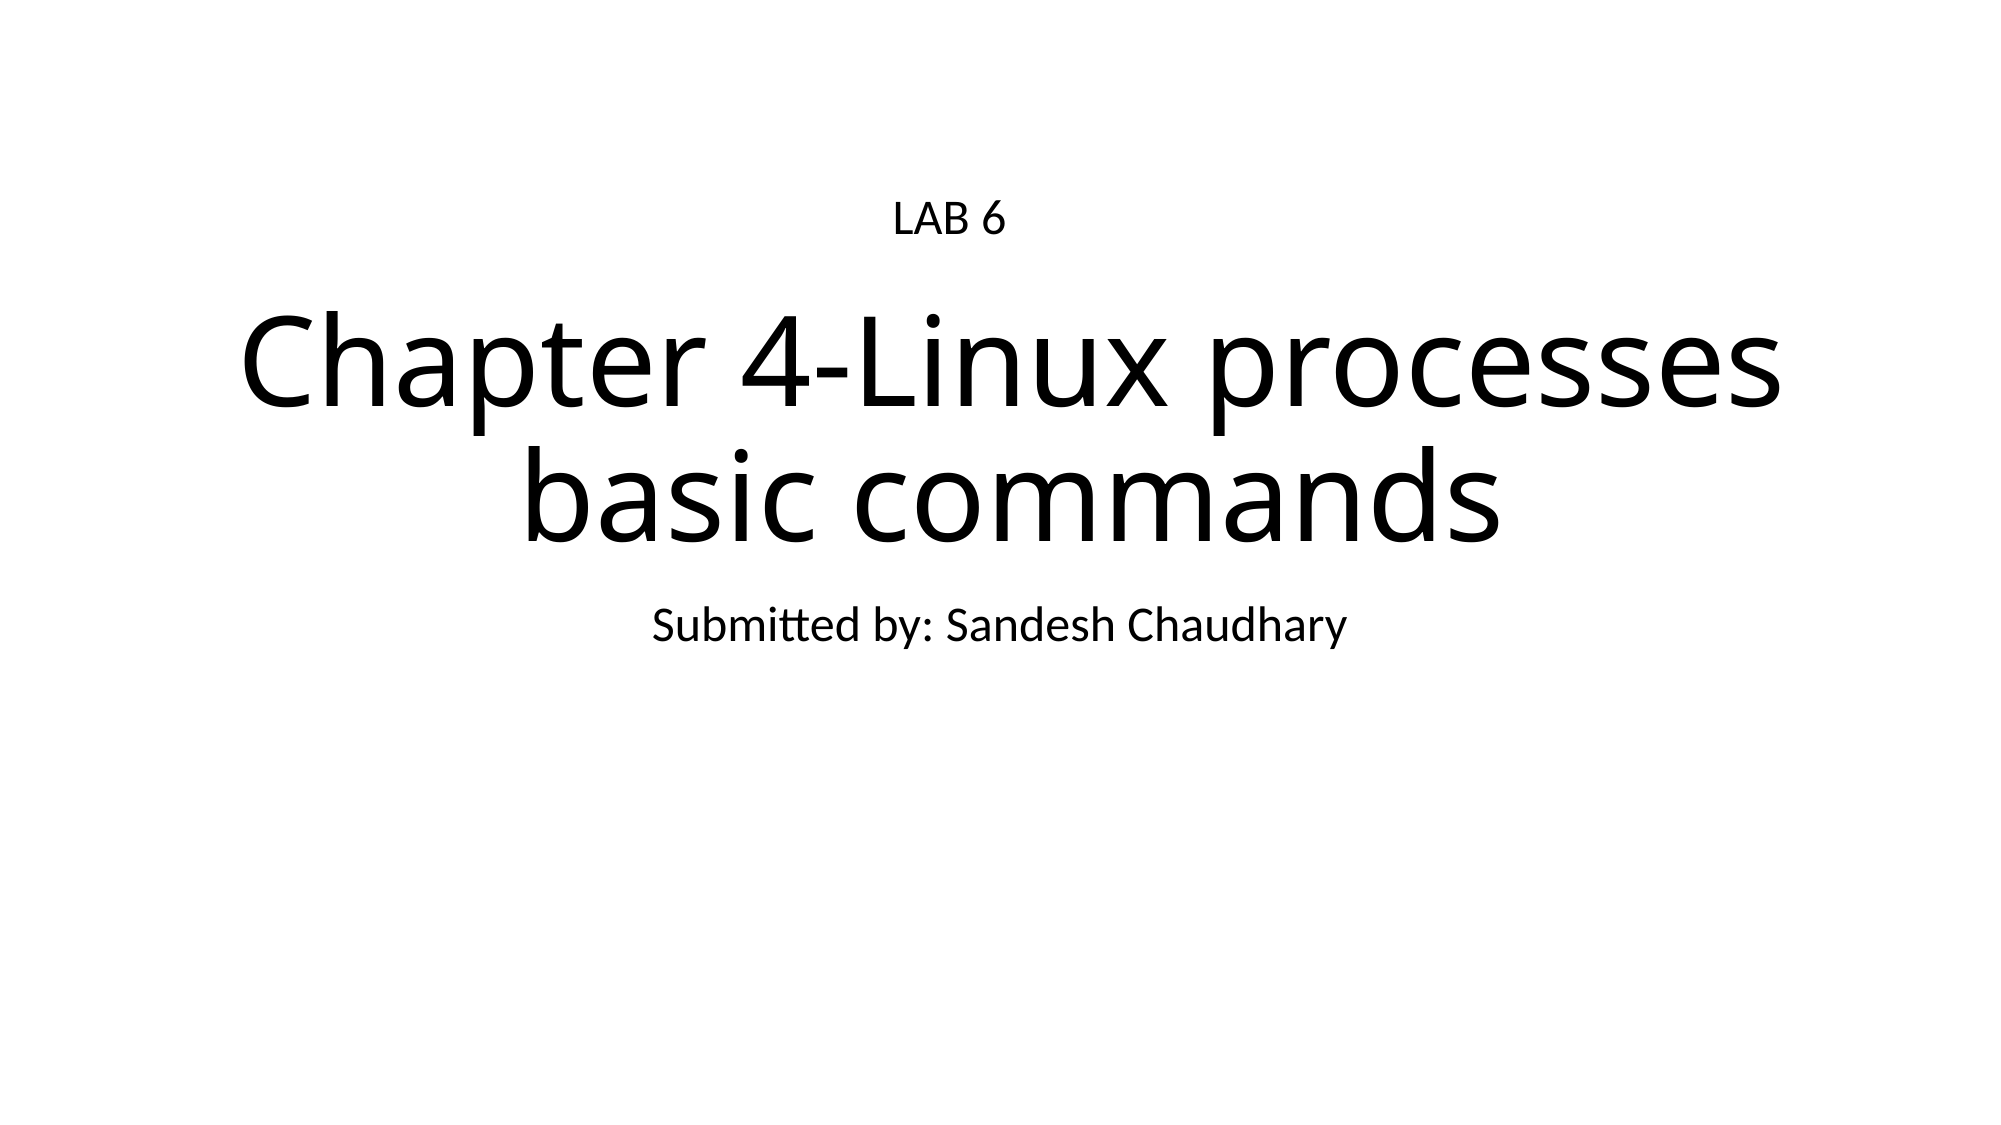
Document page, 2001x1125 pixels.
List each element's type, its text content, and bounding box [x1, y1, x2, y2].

title Chapter 4-Linux processes basic commands [92, 184, 1932, 576]
text_box LAB 6 [199, 184, 1700, 261]
subtitle Submitted by: Sandesh Chaudhary [249, 590, 1750, 668]
